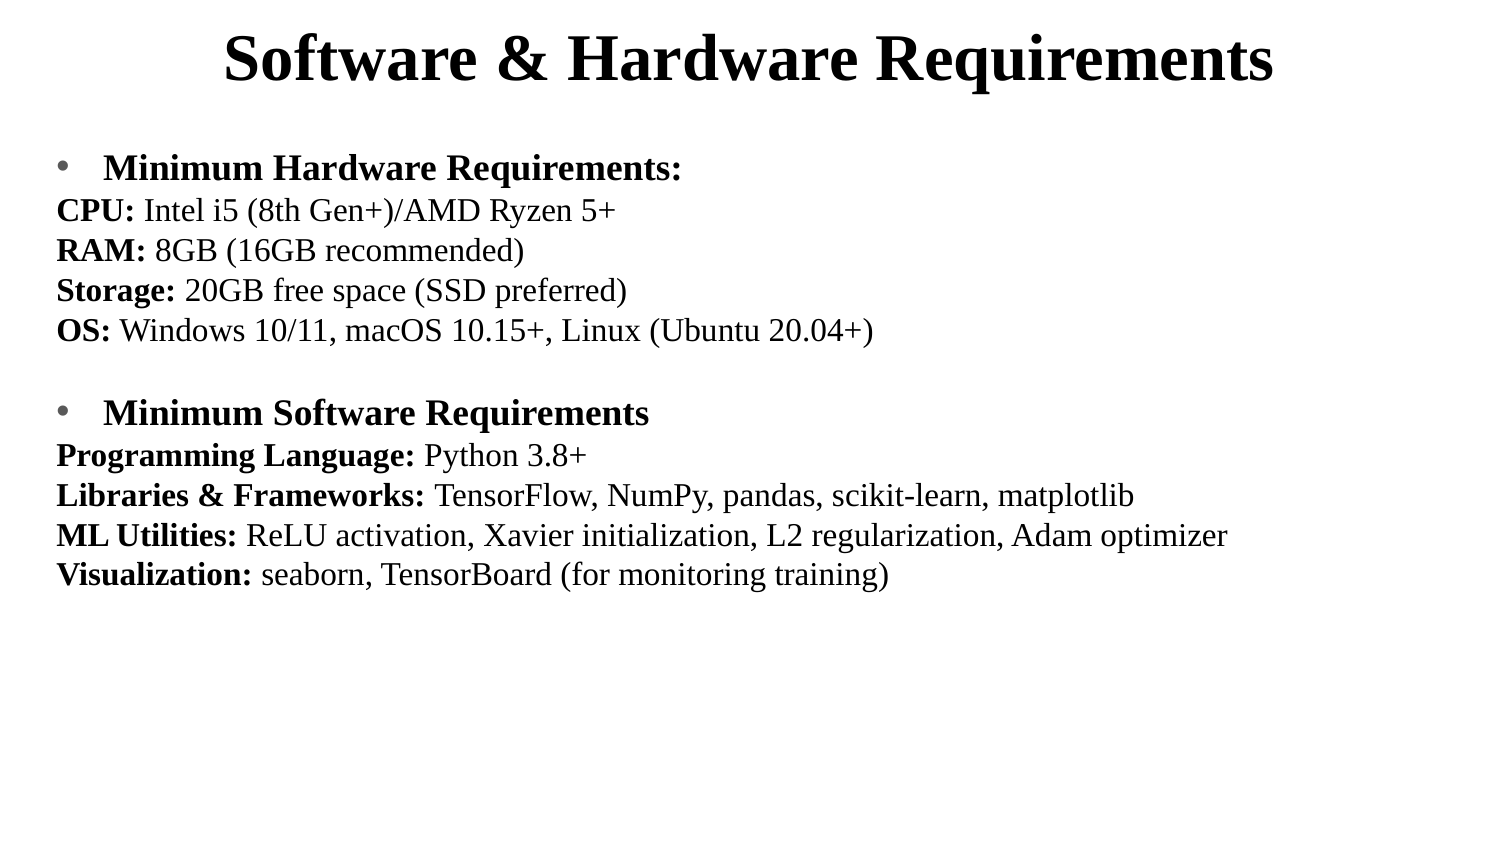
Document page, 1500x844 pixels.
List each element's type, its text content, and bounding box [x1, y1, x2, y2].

text_box Software & Hardware Requirements [0, 0, 1500, 129]
text_box Minimum Hardware Requirements: CPU: Intel i5 (8th Gen+)/AMD Ryzen 5+ RAM: 8GB (16GB recommended) Storage: 20GB free space (SSD preferred) OS: Windows 10/11, macOS 10.15+, Linux (Ubuntu 20.04+) Minimum Software Requirements Programming Language: Python 3.8+ Libraries & Frameworks: TensorFlow, NumPy, pandas, scikit-learn, matplotlib ML Utilities: ReLU activation, Xavier initialization, L2 regularization, Adam optimizer Visualization: seaborn, TensorBoard (for monitoring training) [37, 128, 1463, 804]
